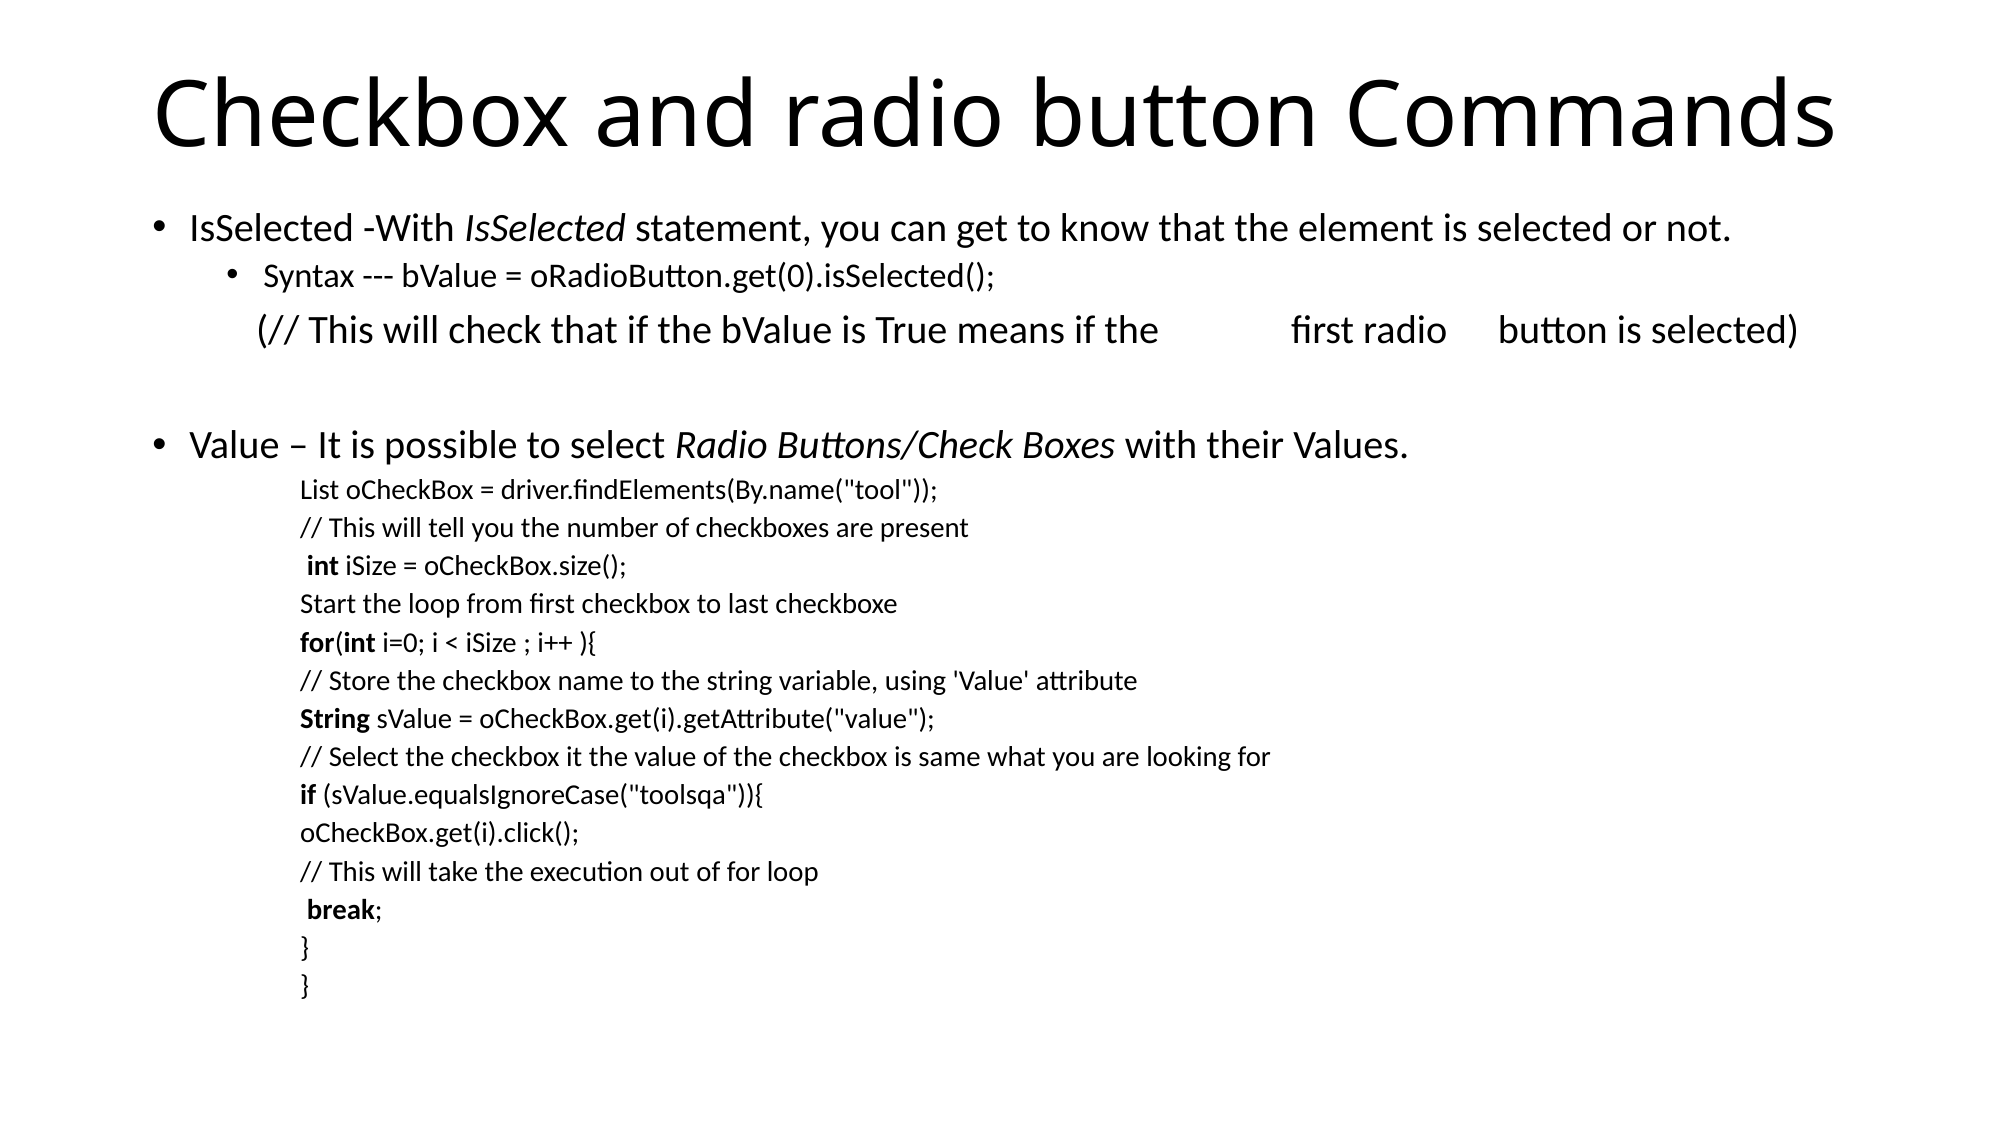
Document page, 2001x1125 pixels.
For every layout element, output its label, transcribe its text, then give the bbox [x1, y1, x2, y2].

title Checkbox and radio button Commands [137, 59, 1863, 175]
list IsSelected -With IsSelected statement, you can get to know that the element is selected or not. Syntax --- bValue = oRadioButton.get(0).isSelected(); (// This will check that if the bValue is True means if the first radio button is selected) Value – It is possible to select Radio Buttons/Check Boxes with their Values. List oCheckBox = driver.findElements(By.name("tool")); // This will tell you the number of checkboxes are present int iSize = oCheckBox.size(); Start the loop from first checkbox to last checkboxe for(int i=0; i < iSize ; i++ ){ // Store the checkbox name to the string variable, using 'Value' attribute String sValue = oCheckBox.get(i).getAttribute("value"); // Select the checkbox it the value of the checkbox is same what you are looking for if (sValue.equalsIgnoreCase("toolsqa")){ oCheckBox.get(i).click(); // This will take the execution out of for loop break; } } [137, 199, 1863, 1038]
